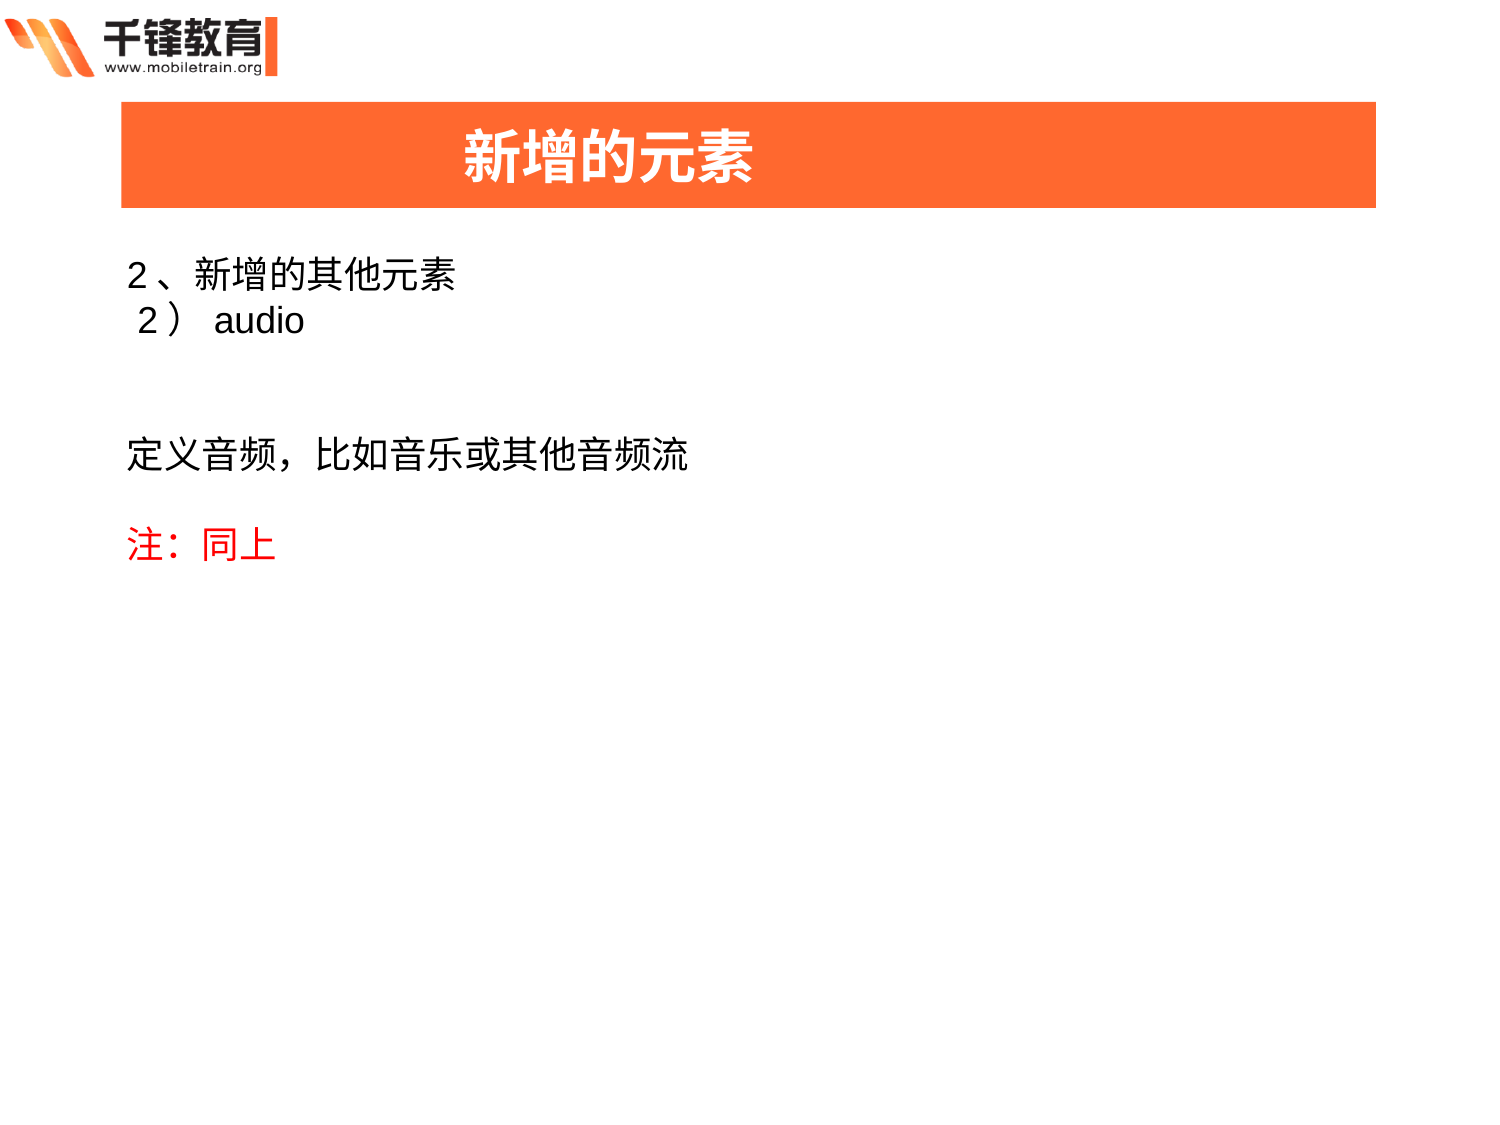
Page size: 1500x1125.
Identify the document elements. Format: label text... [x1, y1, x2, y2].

text_box 2、新增的其他元素 2）audio 定义音频，比如音乐或其他音频流 注：同上 [112, 243, 1337, 709]
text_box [121, 101, 1377, 209]
picture [3, 18, 261, 79]
